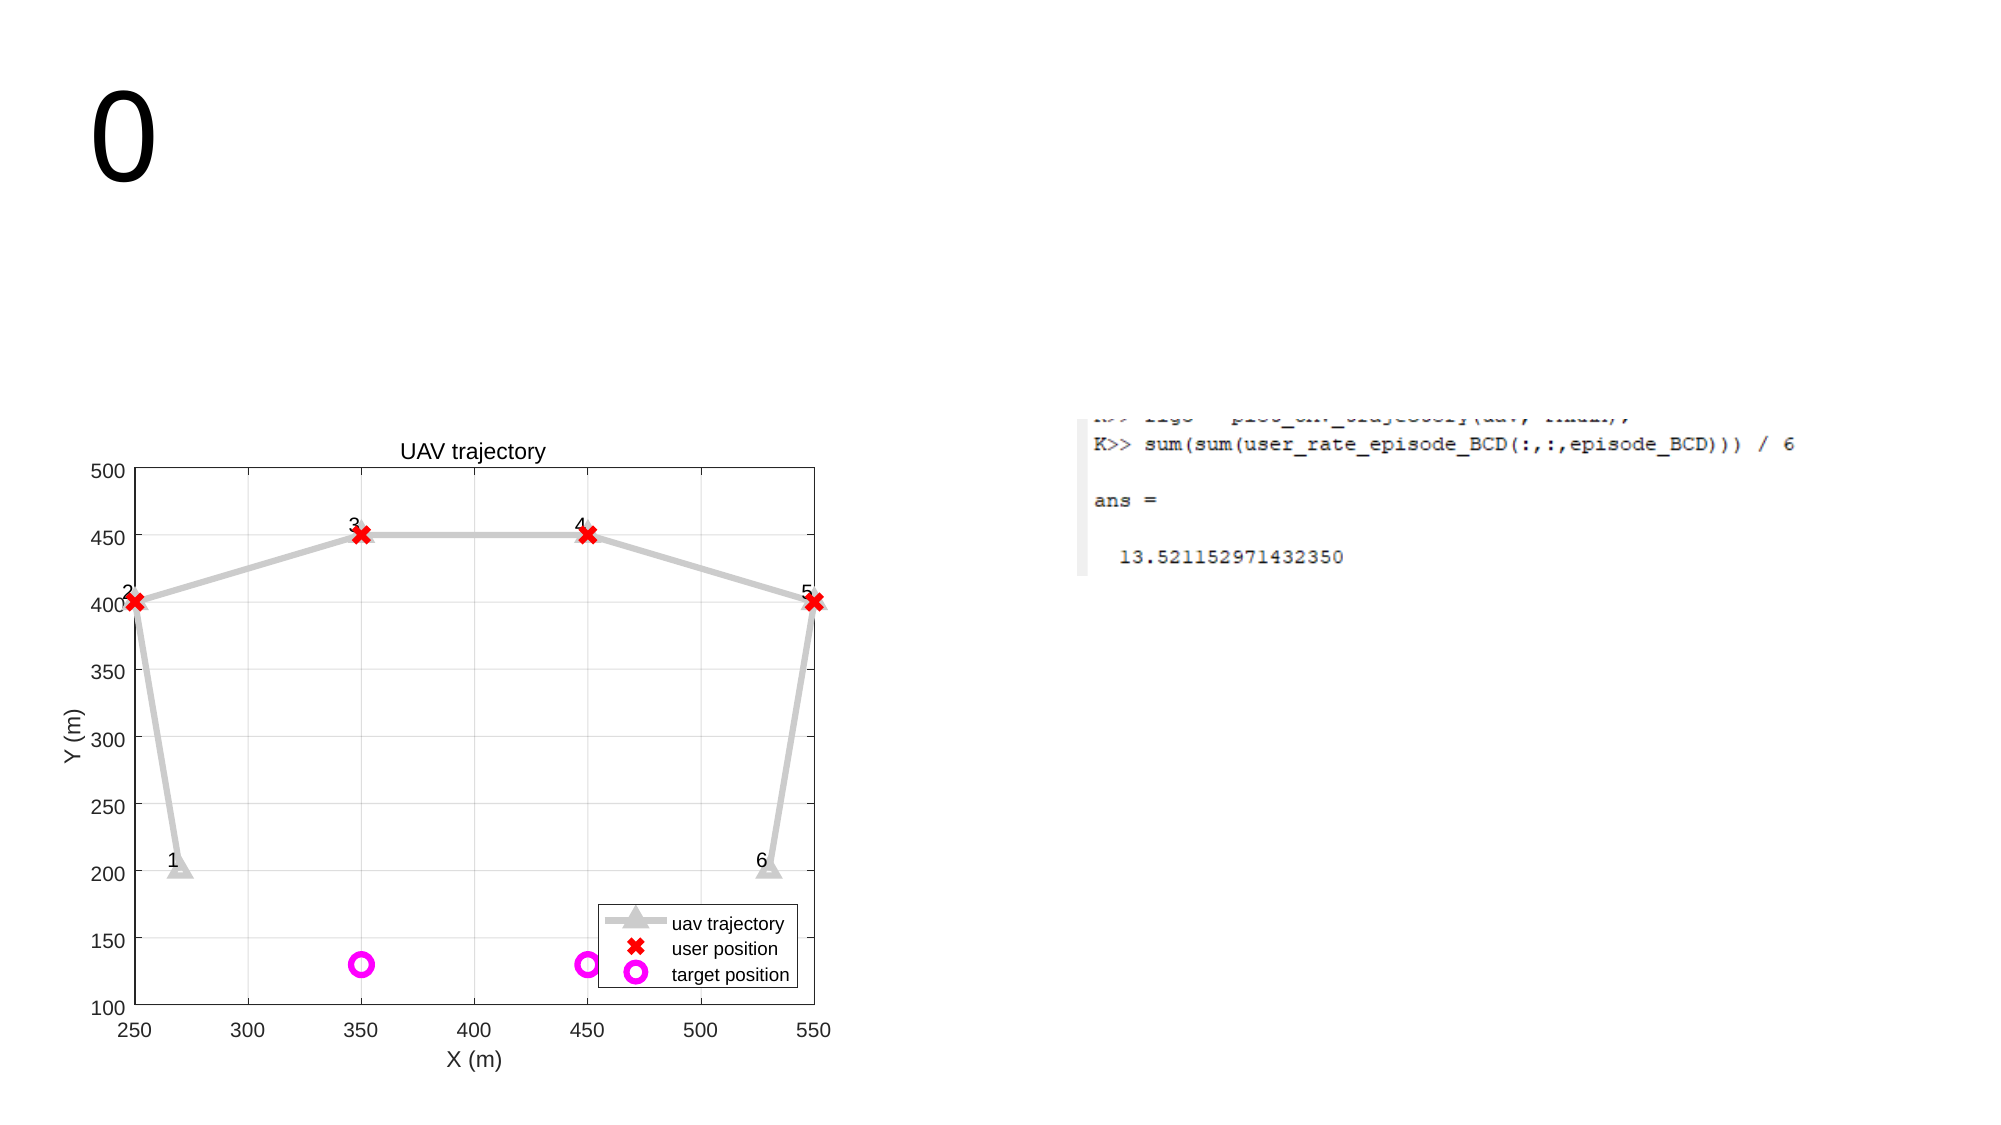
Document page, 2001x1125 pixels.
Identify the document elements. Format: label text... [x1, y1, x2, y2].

picture [1077, 419, 1828, 576]
picture [20, 419, 896, 1076]
text_box 0 [74, 49, 702, 215]
